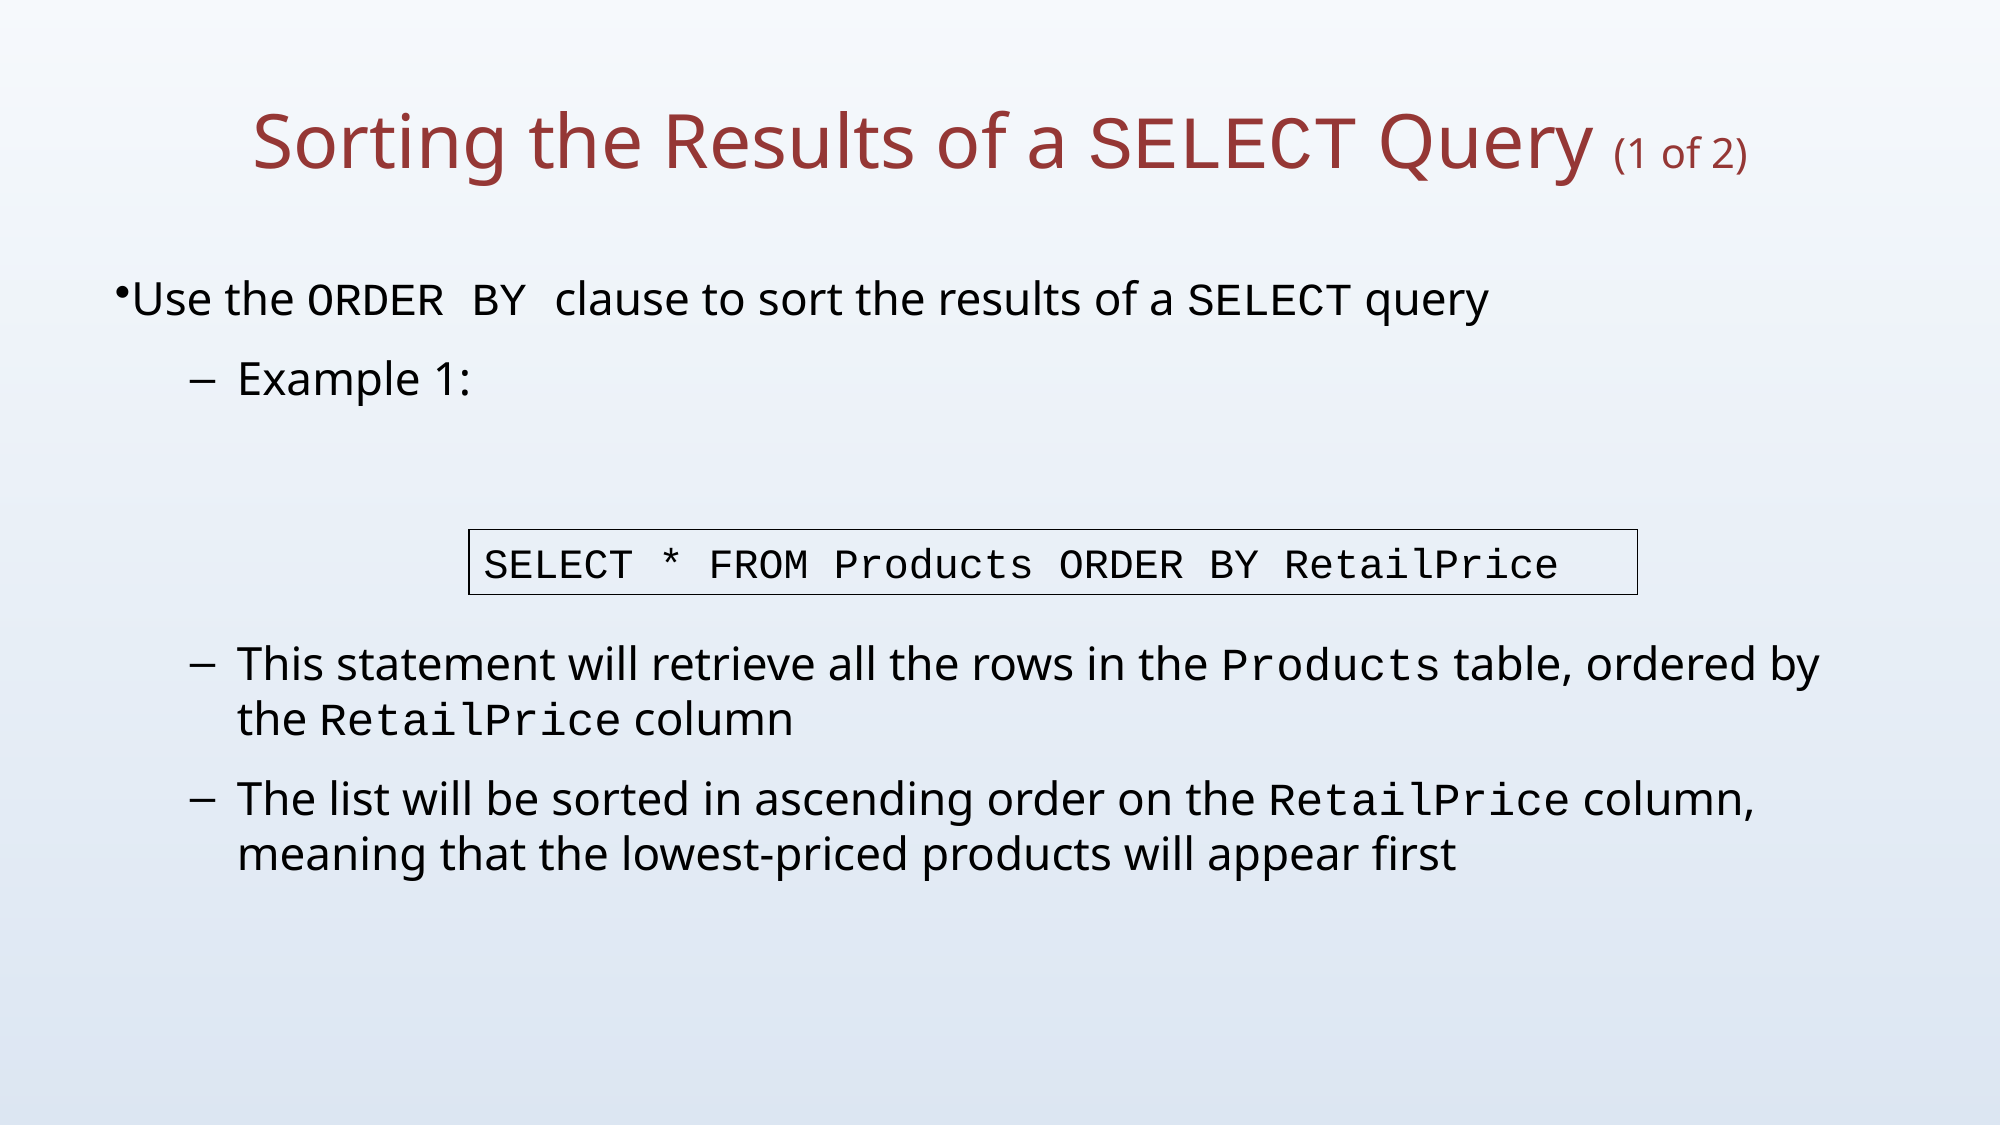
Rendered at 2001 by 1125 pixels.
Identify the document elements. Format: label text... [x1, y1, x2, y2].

title Sorting the Results of a SELECT Query (1 of 2) [99, 45, 1900, 233]
list Use the ORDER BY clause to sort the results of a SELECT query Example 1: This statement will retrieve all the rows in the Products table, ordered by the RetailPrice column The list will be sorted in ascending order on the RetailPrice column, meaning that the lowest-priced products will appear first [99, 262, 1900, 1005]
text_box SELECT * FROM Products ORDER BY RetailPrice [468, 529, 1638, 595]
